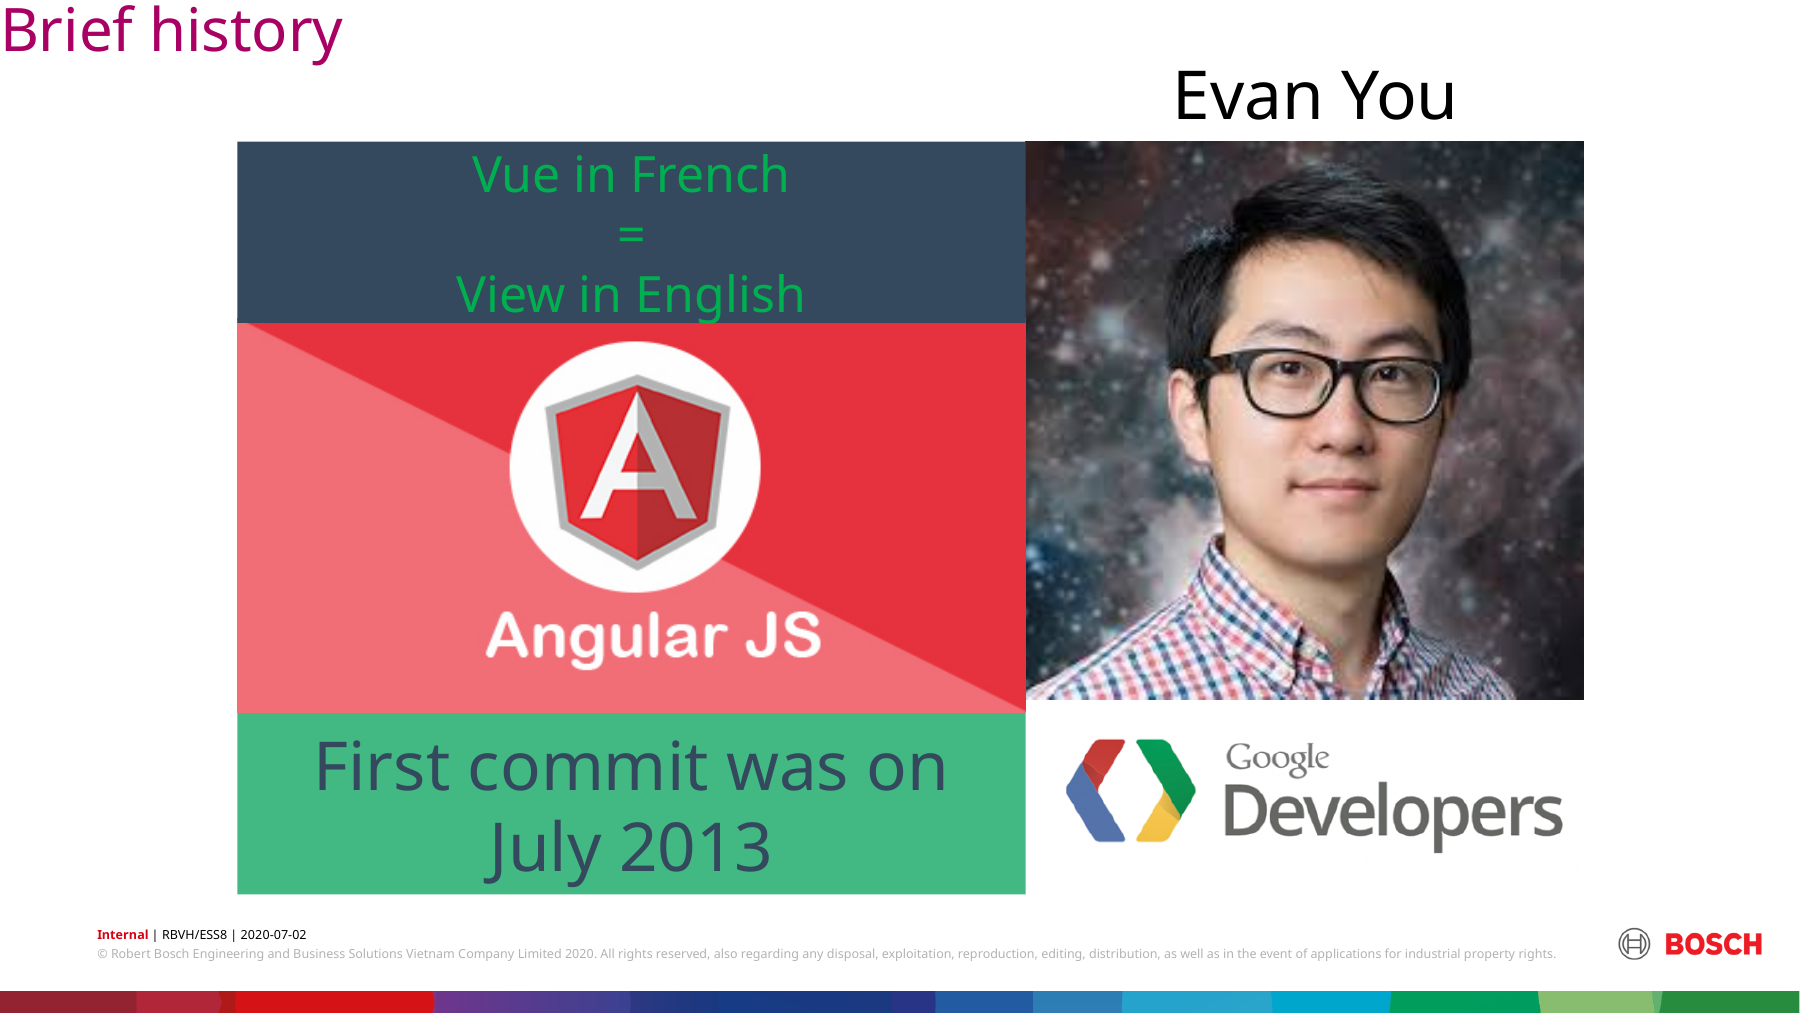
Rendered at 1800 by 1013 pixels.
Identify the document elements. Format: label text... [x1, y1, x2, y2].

picture [1390, 896, 1800, 1013]
text_box Vue in French = View in English [236, 141, 1025, 324]
picture [0, 905, 1272, 1013]
title Brief history [0, 0, 360, 123]
text_box First commit was on July 2013 [236, 712, 1027, 895]
picture [237, 141, 1584, 934]
text_box Evan You [1157, 44, 1521, 141]
